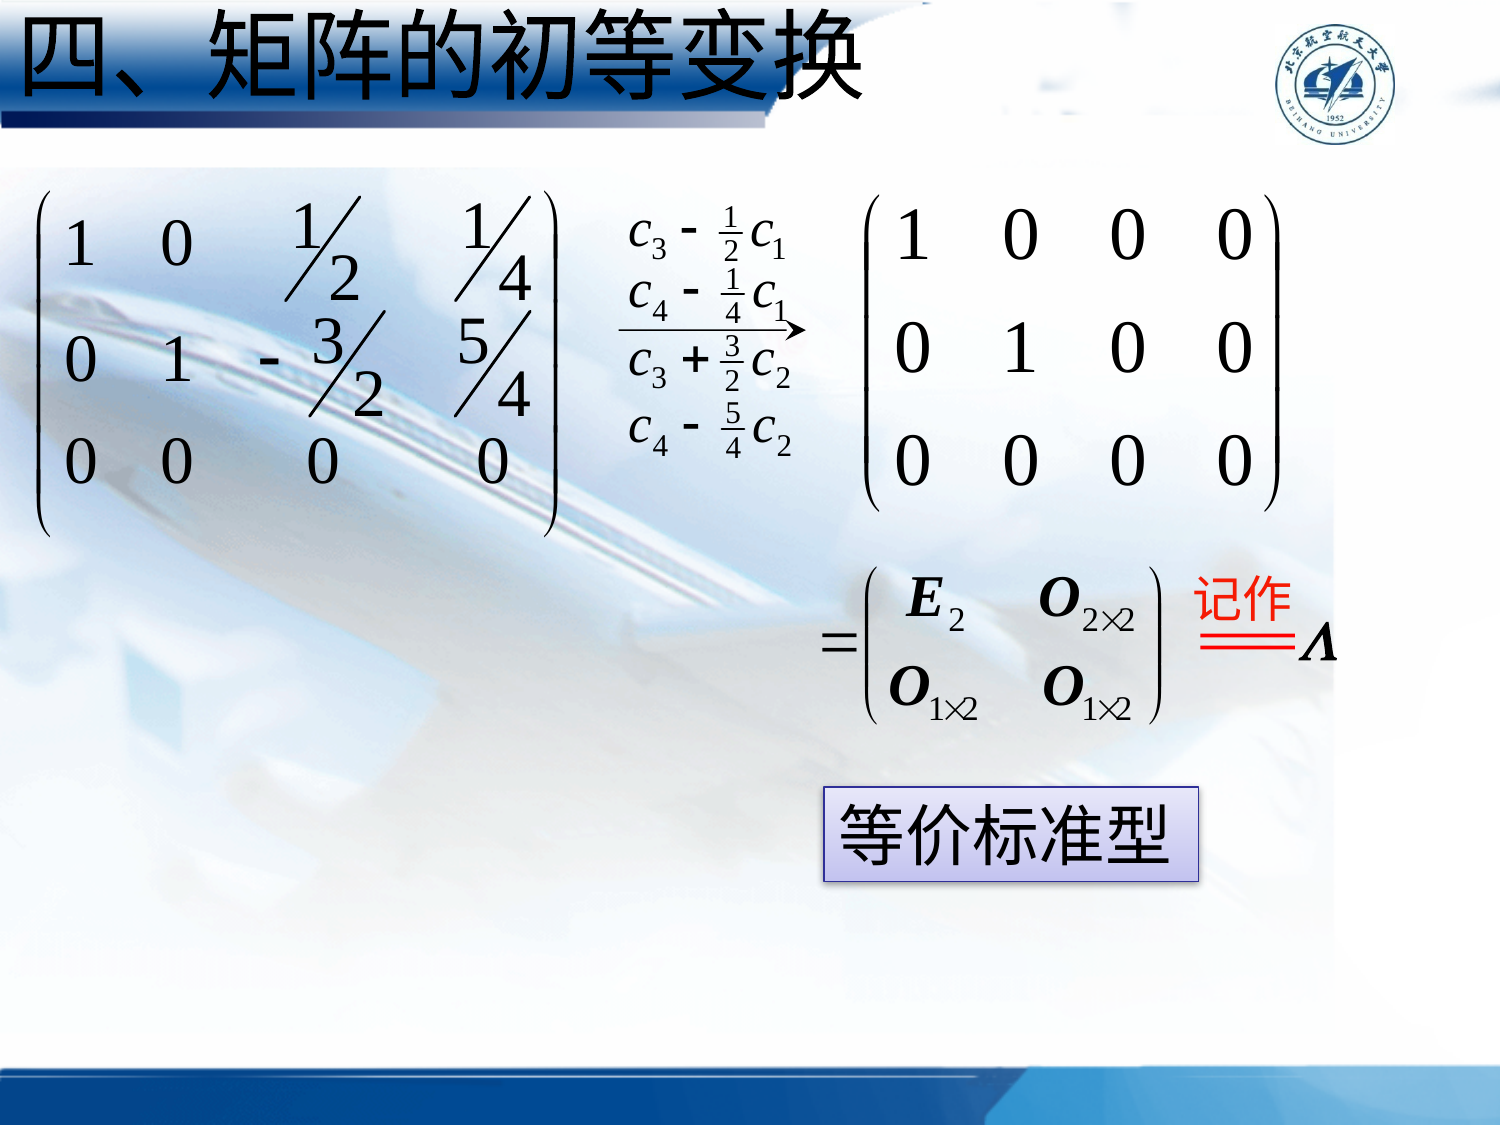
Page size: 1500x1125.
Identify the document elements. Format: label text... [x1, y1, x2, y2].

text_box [23, 177, 578, 551]
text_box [618, 191, 807, 470]
text_box 等价标准型 [823, 786, 1199, 882]
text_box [1176, 560, 1350, 669]
picture [0, 0, 1500, 1125]
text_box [807, 551, 1178, 740]
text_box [849, 177, 1303, 530]
